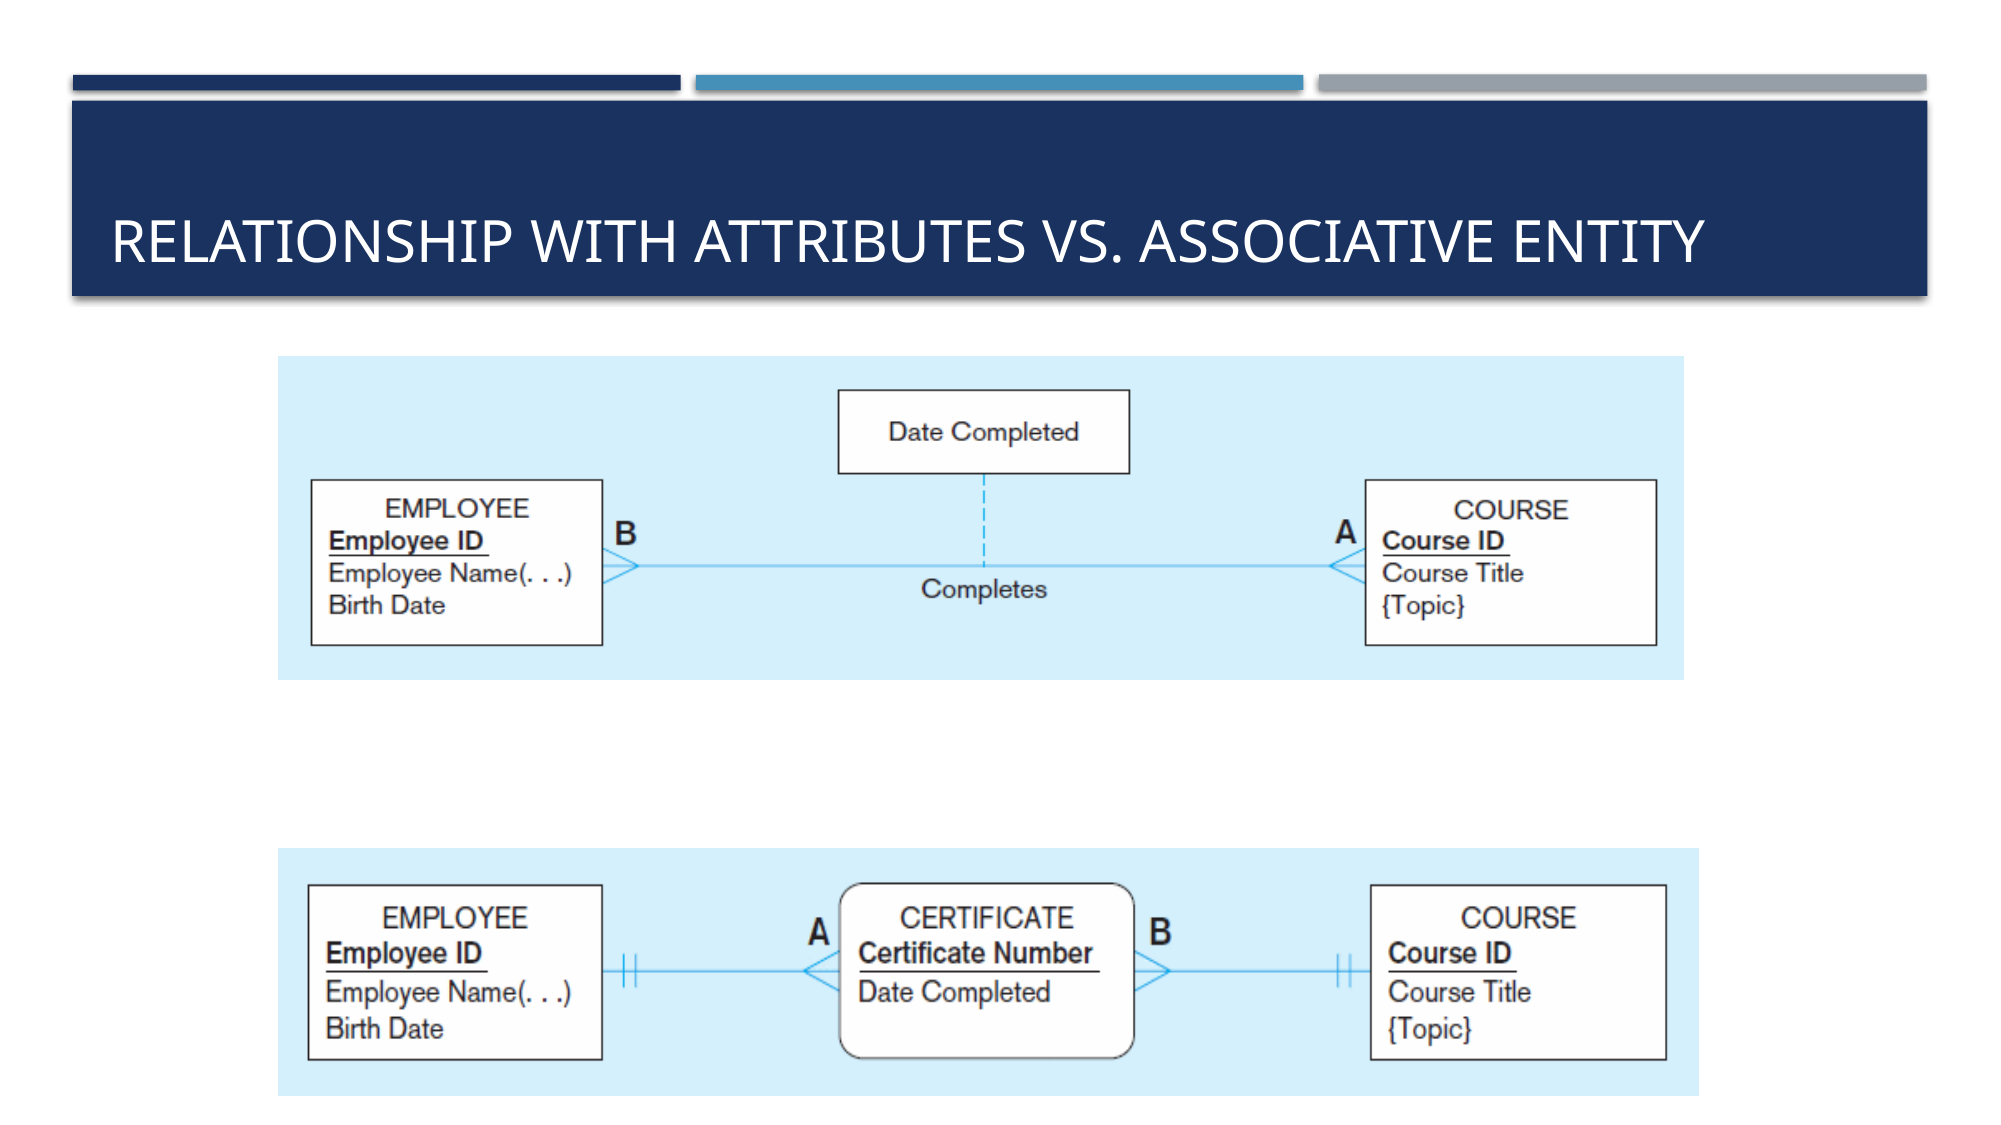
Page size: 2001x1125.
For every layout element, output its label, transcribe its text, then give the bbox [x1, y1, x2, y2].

picture [277, 356, 1684, 681]
title Relationship with Attributes vs. Associative Entity [95, 115, 1905, 282]
picture [278, 847, 1700, 1096]
